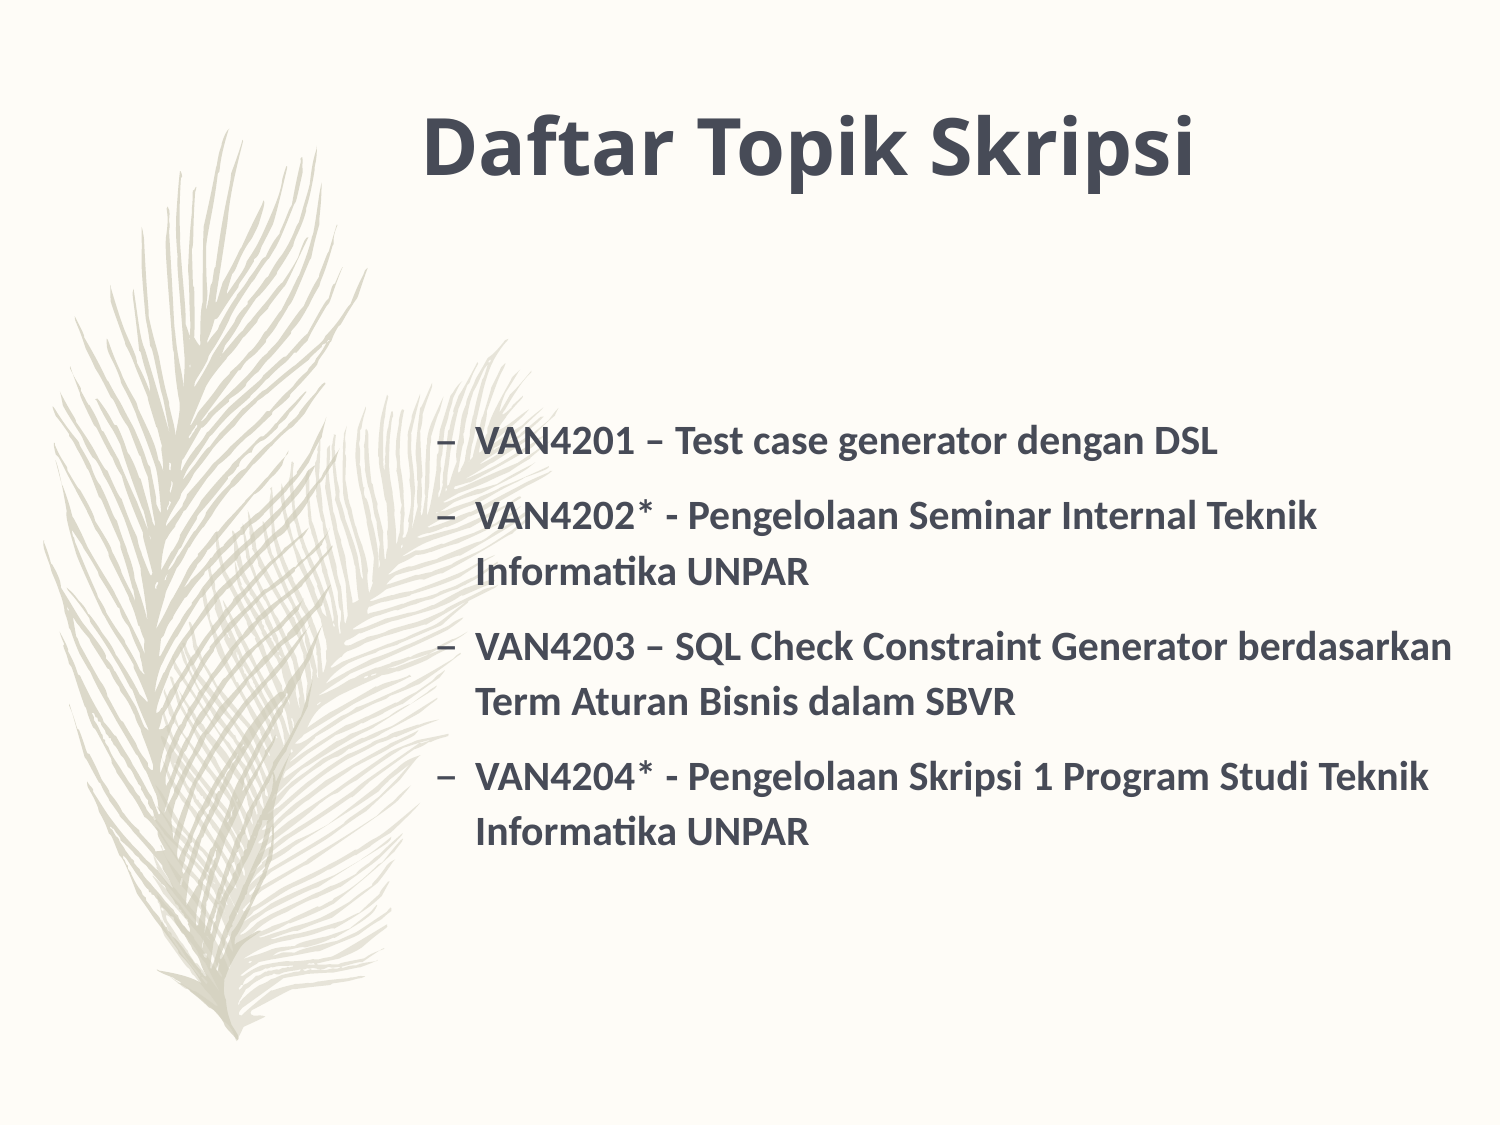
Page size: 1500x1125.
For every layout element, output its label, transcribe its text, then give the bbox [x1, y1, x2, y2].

title Daftar Topik Skripsi [405, 93, 1500, 254]
list VAN4201 – Test case generator dengan DSL VAN4202* - Pengelolaan Seminar Internal Teknik Informatika UNPAR VAN4203 – SQL Check Constraint Generator berdasarkan Term Aturan Bisnis dalam SBVR VAN4204* - Pengelolaan Skripsi 1 Program Studi Teknik Informatika UNPAR [420, 399, 1500, 999]
